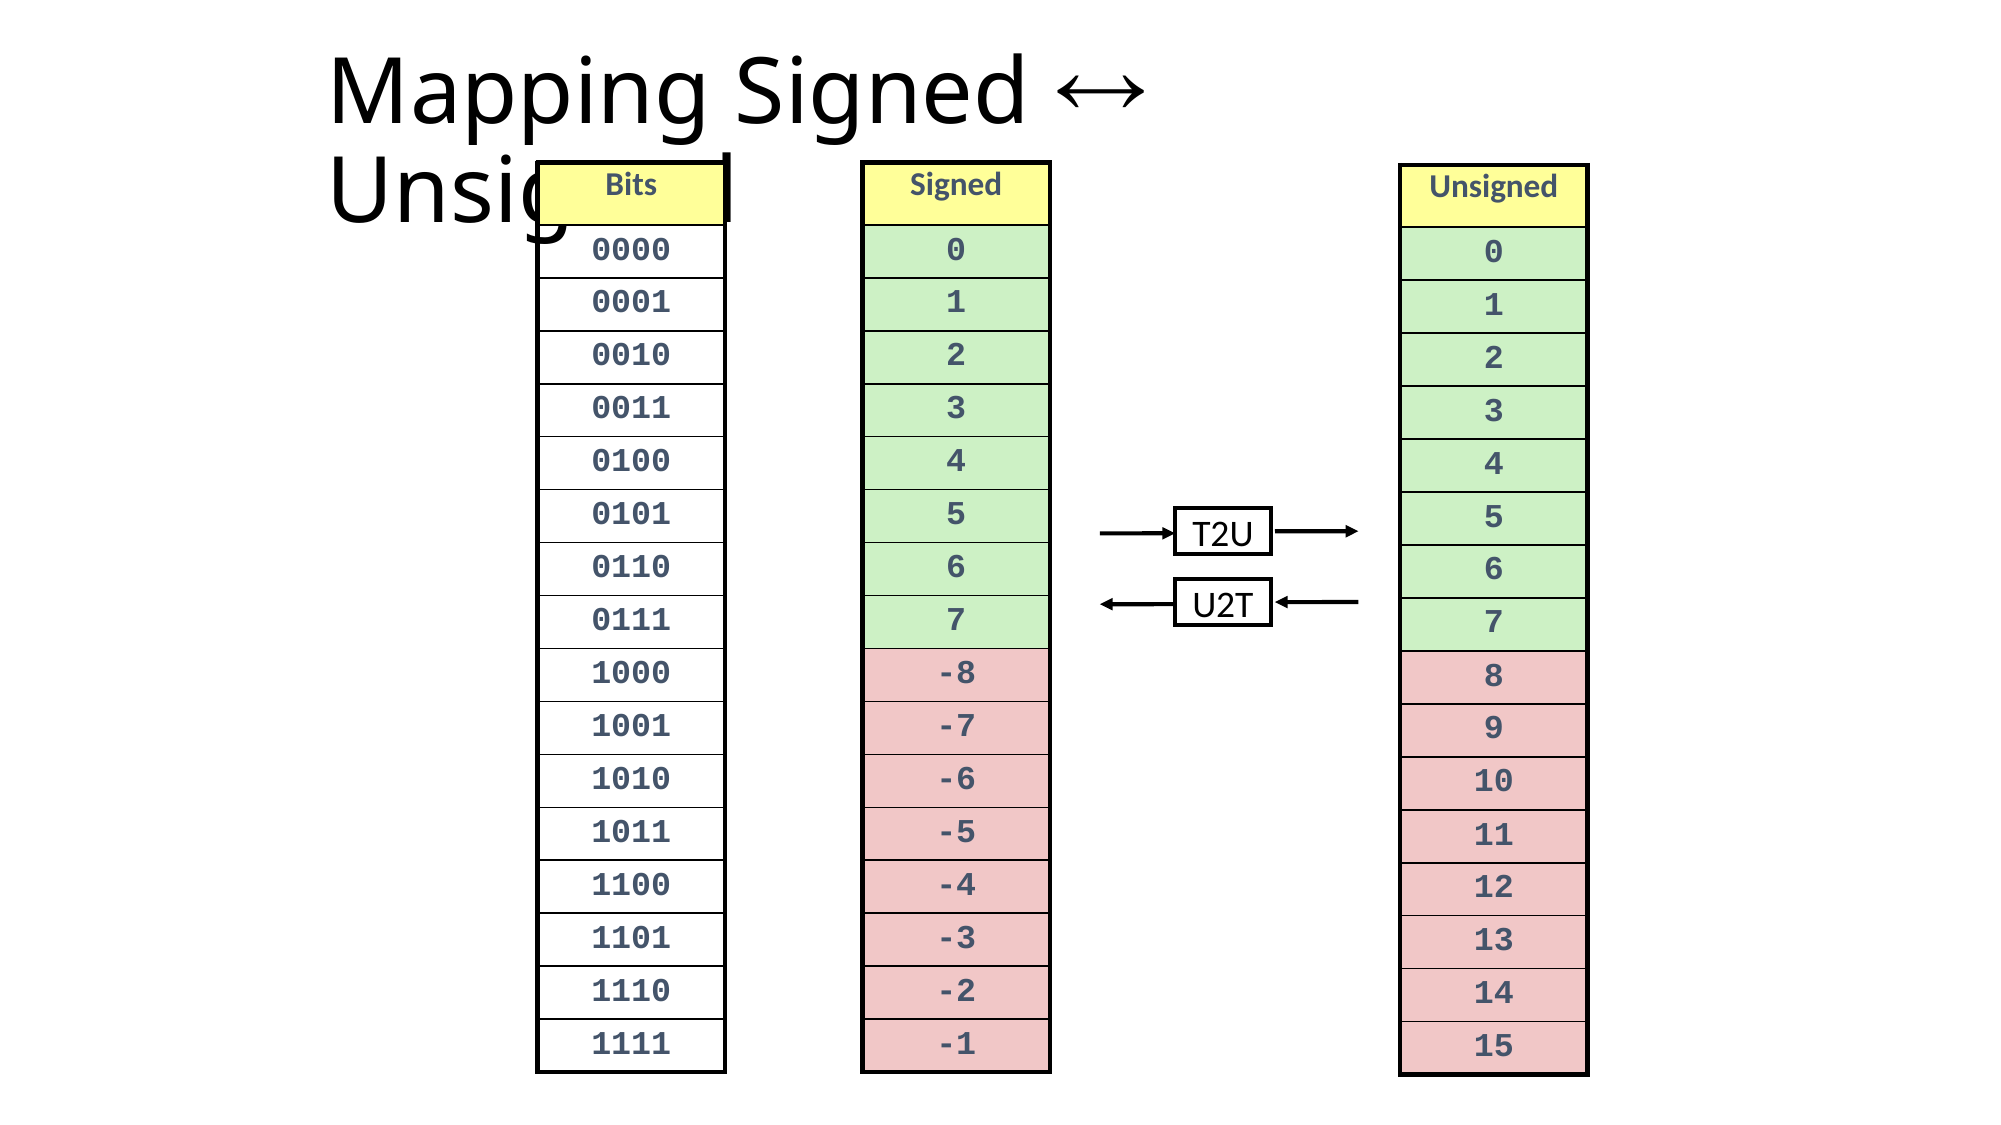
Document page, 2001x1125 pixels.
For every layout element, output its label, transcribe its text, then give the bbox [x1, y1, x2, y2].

table_cell 4 [865, 437, 1048, 489]
table_cell 0010 [540, 332, 723, 383]
table_cell -3 [865, 914, 1048, 965]
table_cell 5 [865, 490, 1048, 542]
table_cell 1000 [540, 649, 723, 701]
table_cell -6 [865, 755, 1048, 807]
table_cell -2 [865, 967, 1048, 1018]
table_header Unsigned [1402, 167, 1585, 226]
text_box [1099, 508, 1359, 555]
table_cell 15 [1402, 1022, 1585, 1072]
table_cell 0000 [540, 226, 723, 277]
table_cell 1110 [540, 967, 723, 1018]
table_cell 6 [1402, 546, 1585, 597]
table_cell 10 [1402, 758, 1585, 809]
table_cell 5 [1402, 493, 1585, 544]
table_cell 0100 [540, 437, 723, 489]
table_cell 1001 [540, 702, 723, 754]
table_cell 0 [1402, 228, 1585, 279]
table_cell 12 [1402, 864, 1585, 915]
table_cell -1 [865, 1020, 1048, 1070]
table_cell 9 [1402, 705, 1585, 756]
table_cell 13 [1402, 916, 1585, 968]
table_cell 3 [865, 385, 1048, 436]
table_cell -5 [865, 808, 1048, 859]
table_cell 4 [1402, 440, 1585, 491]
table_cell 0 [865, 226, 1048, 277]
table_cell -7 [865, 702, 1048, 754]
table_cell -4 [865, 861, 1048, 912]
table_cell 1011 [540, 808, 723, 859]
table_cell 8 [1402, 652, 1585, 703]
table_cell 3 [1402, 387, 1585, 438]
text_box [1099, 579, 1359, 625]
table_cell 0011 [540, 385, 723, 436]
table_cell 14 [1402, 969, 1585, 1021]
table_cell 0001 [540, 279, 723, 330]
table_cell -8 [865, 649, 1048, 701]
table_cell 6 [865, 543, 1048, 595]
table_cell 1 [1402, 281, 1585, 332]
table_cell 0111 [540, 596, 723, 648]
table_cell 1100 [540, 861, 723, 912]
table_cell 0110 [540, 543, 723, 595]
table_header Bits [540, 165, 723, 224]
table_header Signed [865, 165, 1048, 224]
table_cell 0101 [540, 490, 723, 542]
table_cell 2 [865, 332, 1048, 383]
table_cell 1 [865, 279, 1048, 330]
table_cell 7 [1402, 599, 1585, 650]
table_cell 2 [1402, 334, 1585, 385]
table_cell 1101 [540, 914, 723, 965]
table_cell 7 [865, 596, 1048, 648]
table_cell 11 [1402, 811, 1585, 862]
title Mapping Signed  Unsigned [316, 40, 1424, 247]
table_cell 1111 [540, 1020, 723, 1070]
table_cell 1010 [540, 755, 723, 807]
